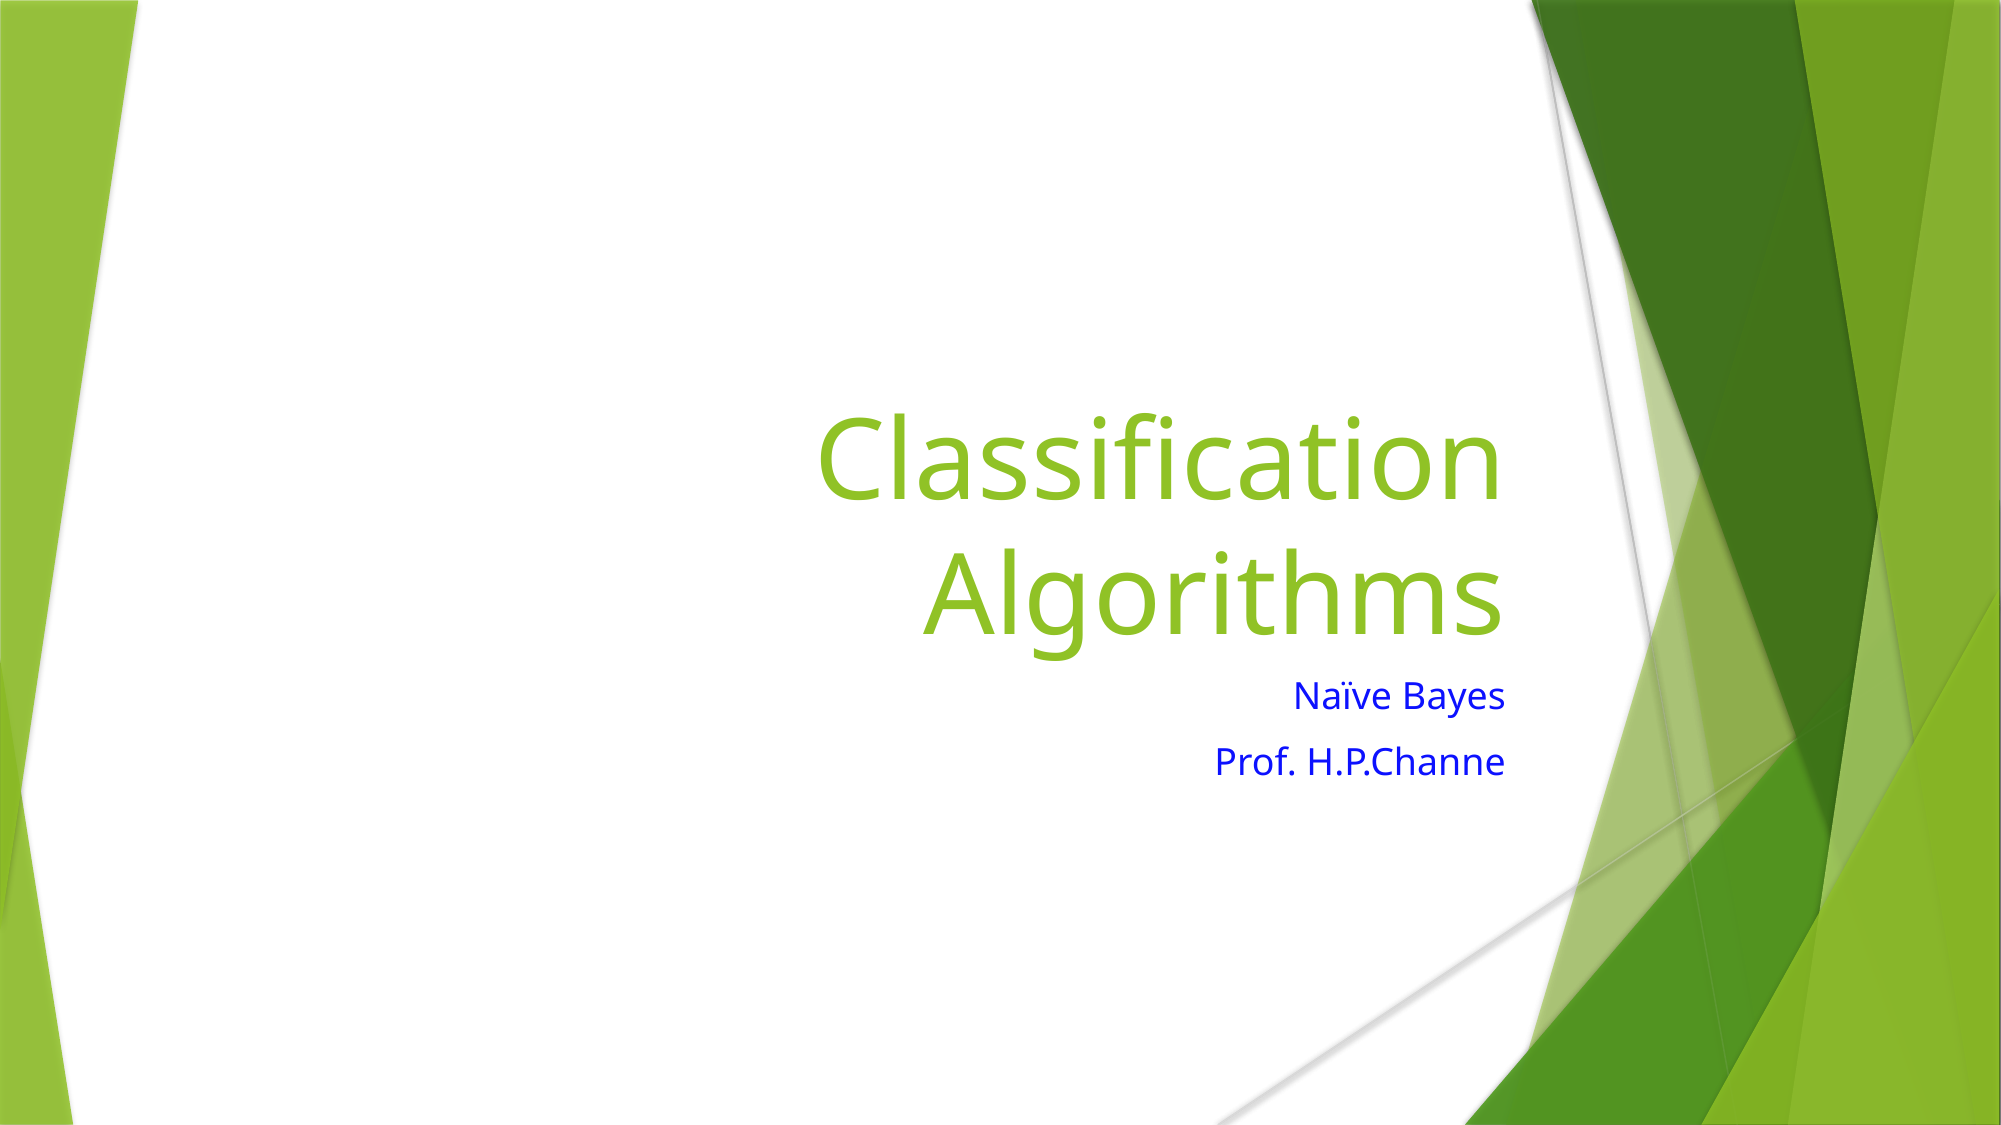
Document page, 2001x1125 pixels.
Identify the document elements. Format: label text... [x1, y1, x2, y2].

text_box Naïve Bayes Prof. H.P.Channe [247, 664, 1521, 844]
text_box Classification Algorithms [247, 394, 1521, 664]
